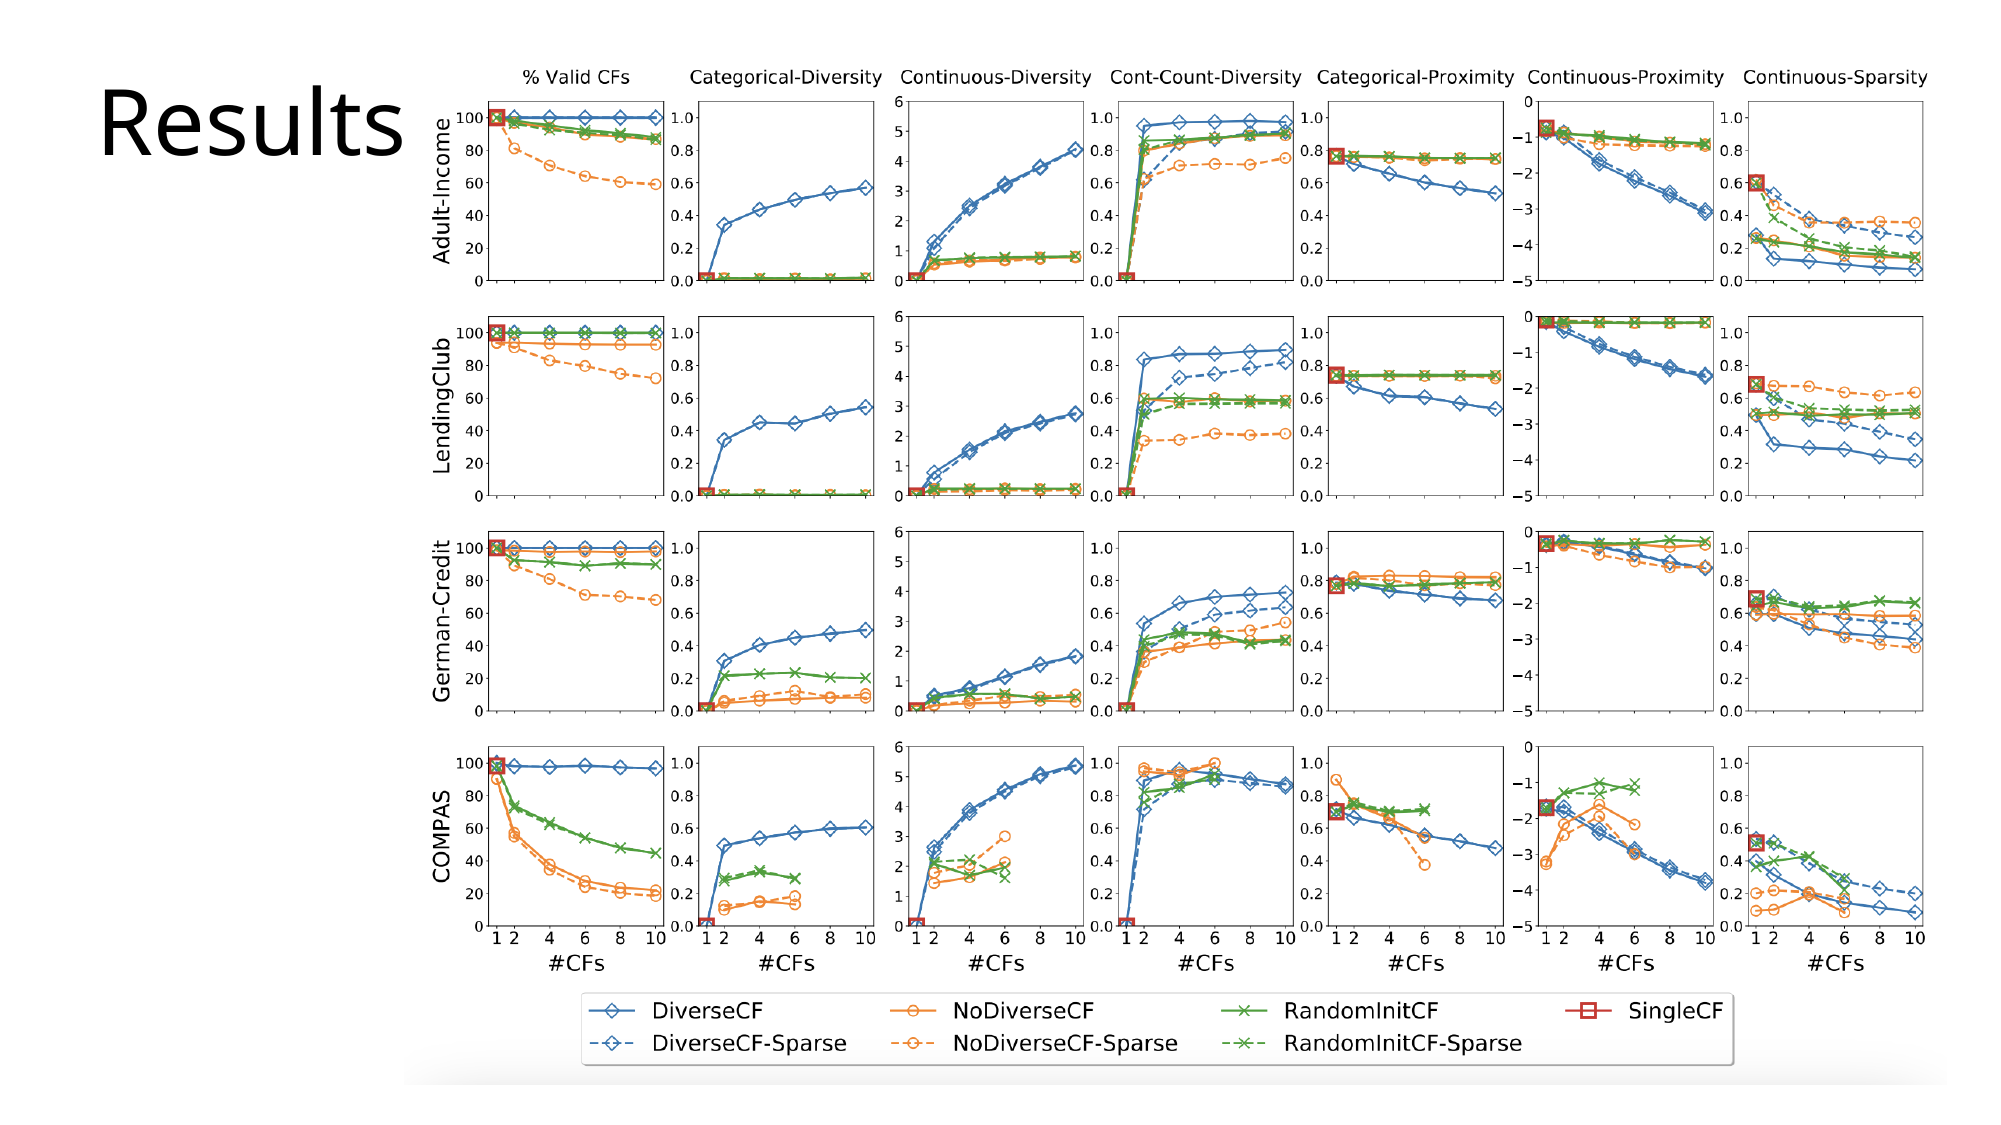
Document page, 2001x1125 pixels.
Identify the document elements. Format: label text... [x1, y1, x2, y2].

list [404, 39, 1947, 1085]
title Results [81, 59, 404, 192]
